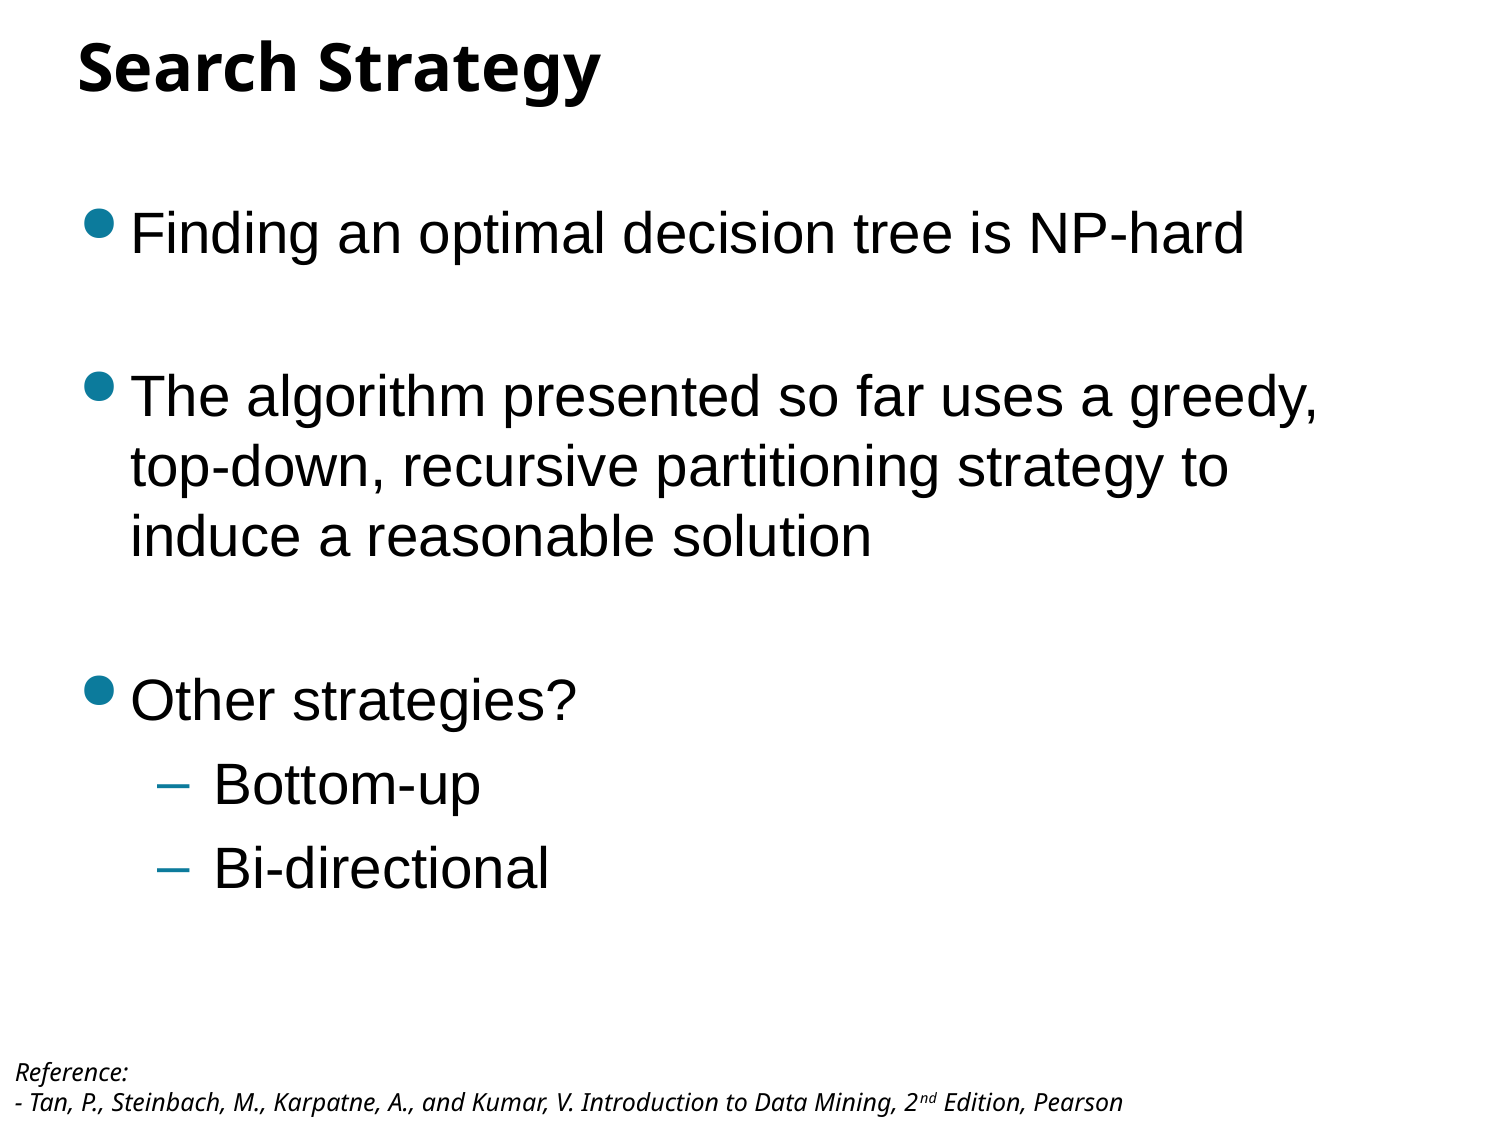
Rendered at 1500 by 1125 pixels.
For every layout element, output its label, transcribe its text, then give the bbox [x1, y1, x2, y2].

title Search Strategy [62, 24, 1421, 113]
list Finding an optimal decision tree is NP-hard The algorithm presented so far uses a greedy, top-down, recursive partitioning strategy to induce a reasonable solution Other strategies? Bottom-up Bi-directional [67, 187, 1432, 1038]
